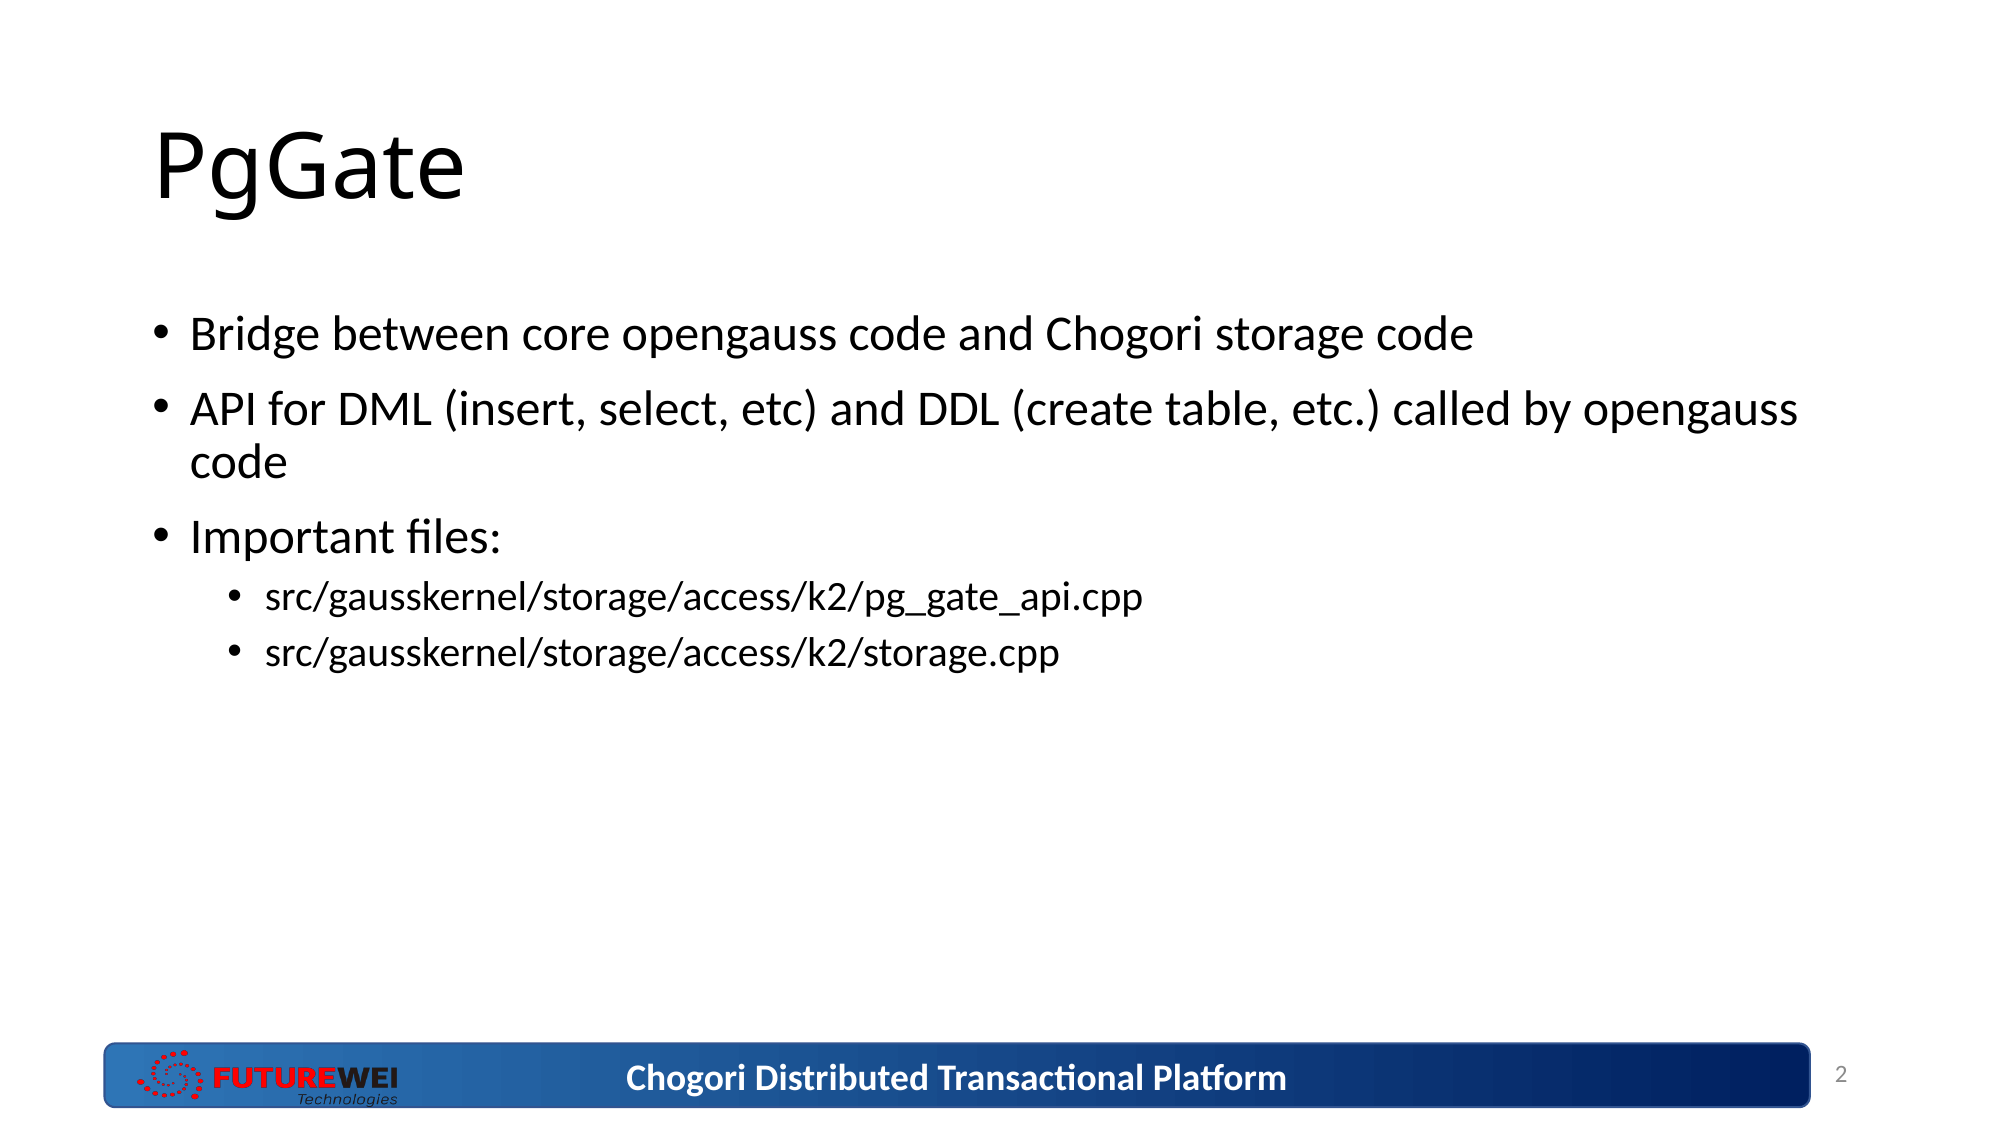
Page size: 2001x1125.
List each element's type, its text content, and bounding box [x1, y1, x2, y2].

list Bridge between core opengauss code and Chogori storage code API for DML (insert, select, etc) and DDL (create table, etc.) called by opengauss code Important files: src/gausskernel/storage/access/k2/pg_gate_api.cpp src/gausskernel/storage/access/k2/storage.cpp [137, 299, 1863, 1014]
title PgGate [137, 59, 1863, 278]
picture [137, 1050, 397, 1107]
slide_number 2 [1412, 1042, 1863, 1103]
